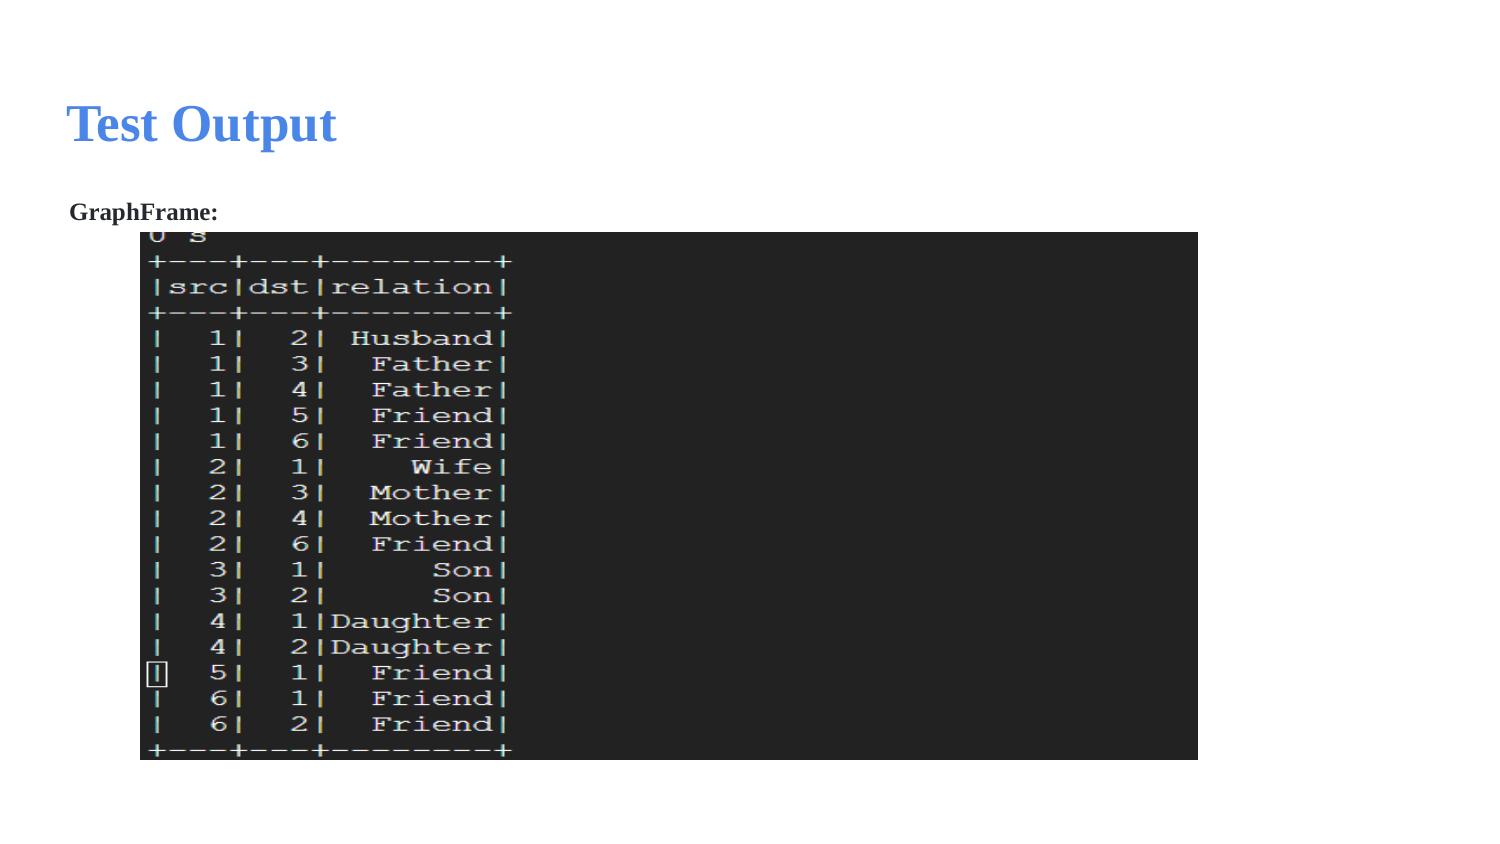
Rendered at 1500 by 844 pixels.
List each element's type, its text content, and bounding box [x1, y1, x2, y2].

picture [139, 231, 1198, 760]
list GraphFrame: [29, 166, 1427, 728]
title Test Output [51, 72, 1449, 167]
